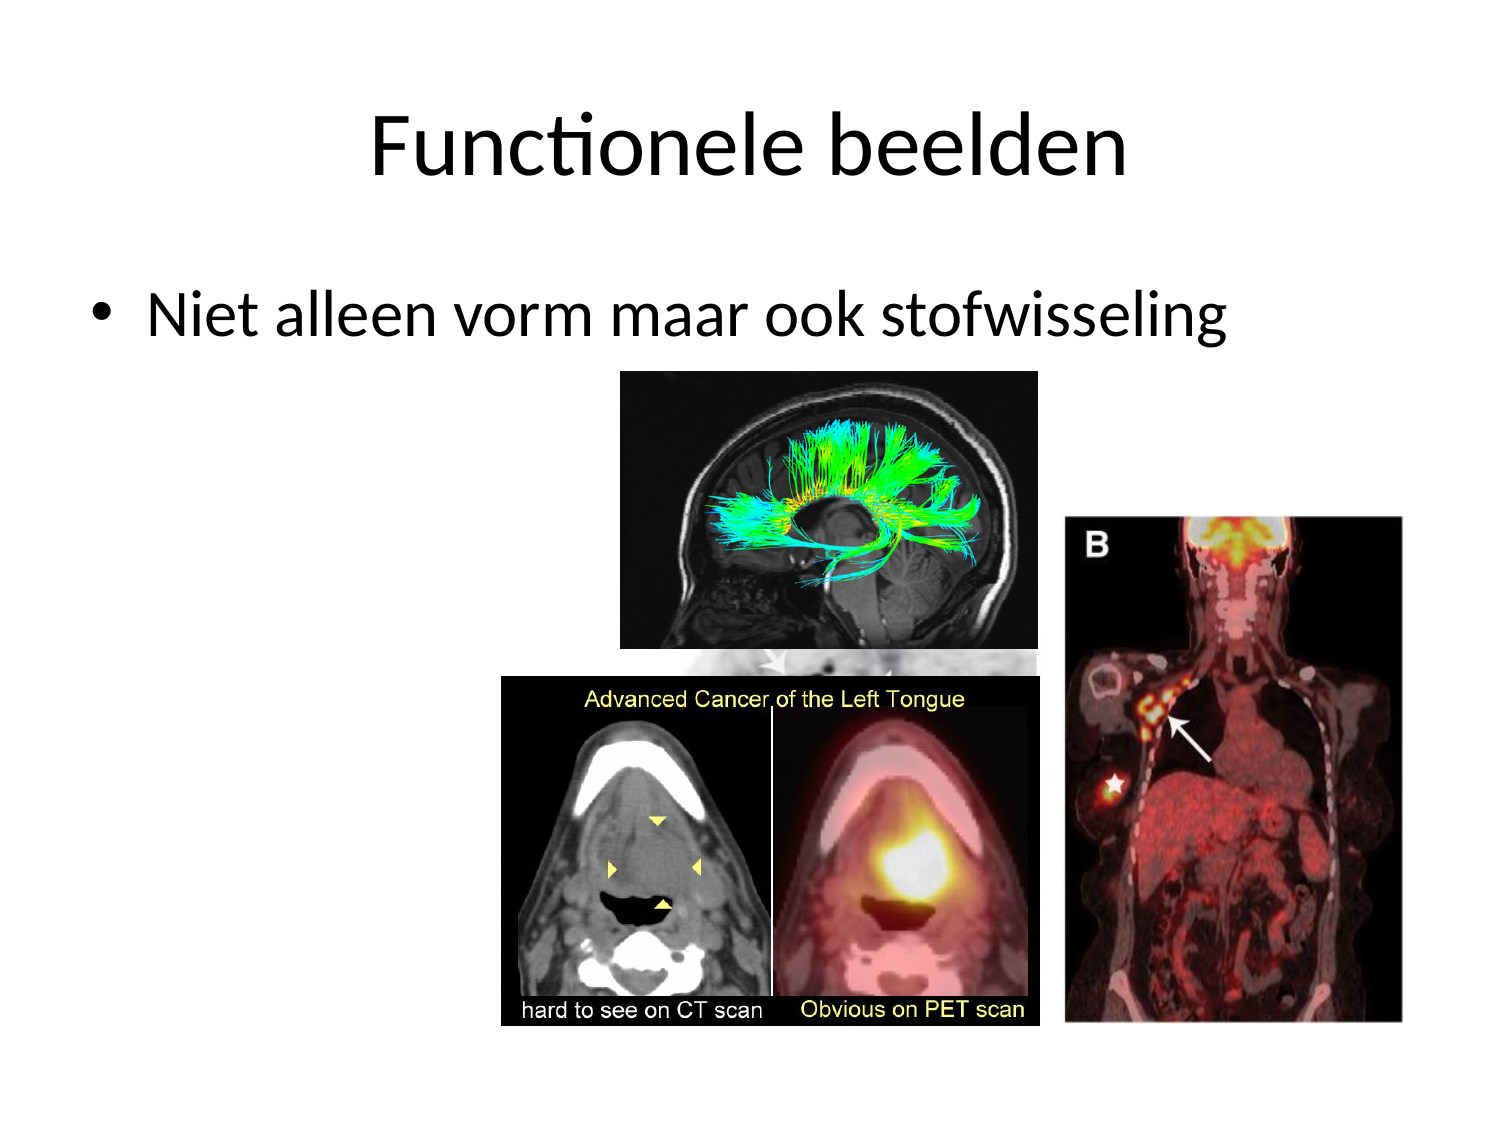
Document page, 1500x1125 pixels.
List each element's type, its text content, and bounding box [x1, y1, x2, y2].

title Functionele beelden [75, 45, 1425, 233]
list Niet alleen vorm maar ook stofwisseling [75, 262, 1425, 1005]
picture [501, 371, 1405, 1026]
